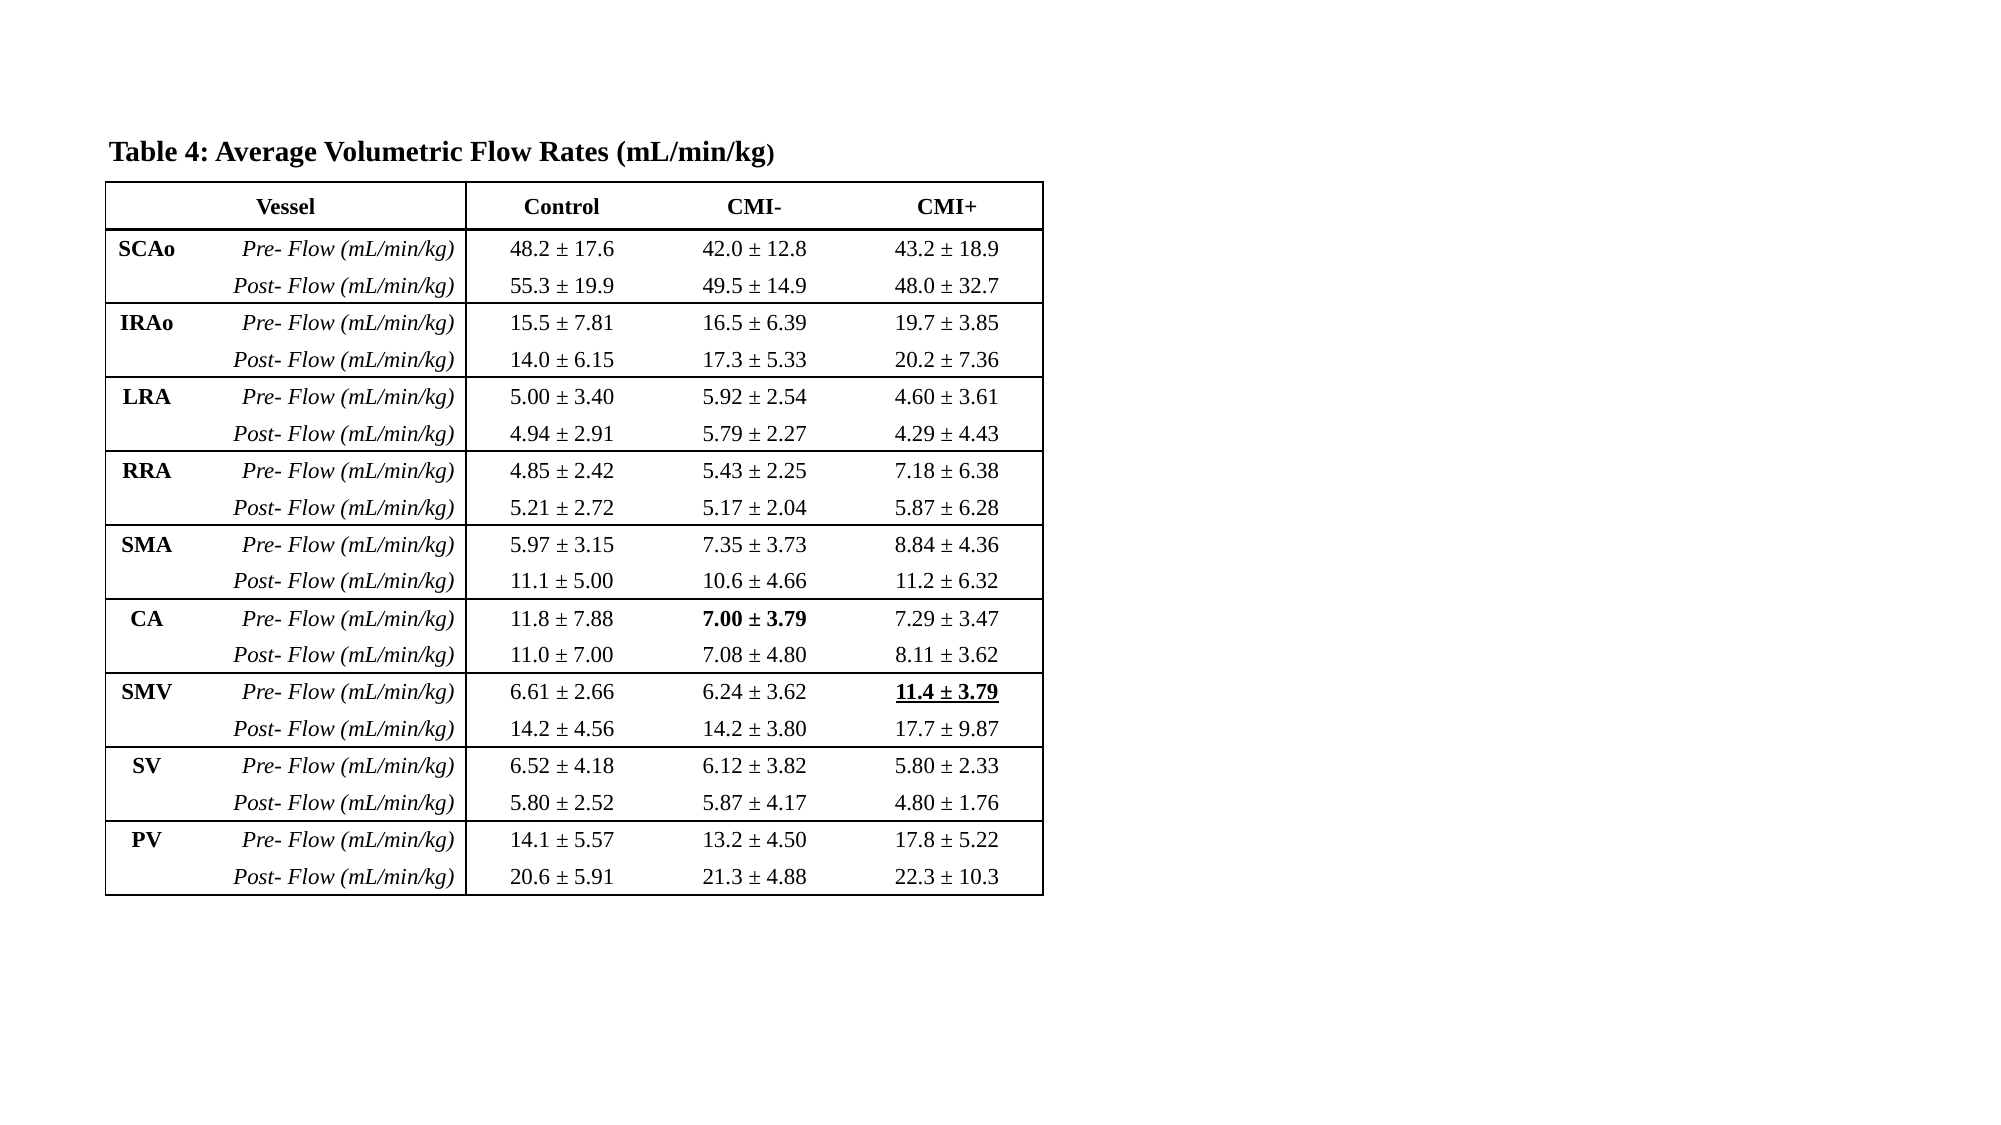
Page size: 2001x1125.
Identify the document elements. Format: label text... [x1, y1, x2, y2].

table_cell 4.85 ± 2.42 [467, 452, 658, 488]
table_cell 4.80 ± 1.76 [851, 784, 1042, 820]
table_cell 19.7 ± 3.85 [851, 304, 1042, 340]
table_cell Post- Flow (mL/min/kg) [188, 562, 465, 598]
table_cell 5.80 ± 2.33 [851, 748, 1042, 784]
table_cell 55.3 ± 19.9 [467, 266, 658, 302]
table_cell 11.2 ± 6.32 [851, 562, 1042, 598]
table_cell [106, 414, 188, 450]
table_cell 5.79 ± 2.27 [658, 414, 851, 450]
table_cell Post- Flow (mL/min/kg) [188, 858, 465, 894]
table_cell [106, 340, 188, 376]
table_cell 7.18 ± 6.38 [851, 452, 1042, 488]
table_cell SV [106, 748, 188, 784]
table_cell 48.2 ± 17.6 [467, 231, 658, 266]
table_cell Pre- Flow (mL/min/kg) [188, 452, 465, 488]
table_cell 14.0 ± 6.15 [467, 340, 658, 376]
table_cell 6.24 ± 3.62 [658, 674, 851, 710]
table_cell 42.0 ± 12.8 [658, 231, 851, 266]
table_cell 14.2 ± 3.80 [658, 710, 851, 746]
table_cell [106, 710, 188, 746]
table_cell 7.00 ± 3.79 [658, 600, 851, 636]
table_cell 20.6 ± 5.91 [467, 858, 658, 894]
table_cell 5.97 ± 3.15 [467, 526, 658, 562]
table_cell 11.0 ± 7.00 [467, 636, 658, 672]
table_cell 8.11 ± 3.62 [851, 636, 1042, 672]
table_cell [106, 488, 188, 524]
table_cell 8.84 ± 4.36 [851, 526, 1042, 562]
table_cell 17.3 ± 5.33 [658, 340, 851, 376]
table_cell 48.0 ± 32.7 [851, 266, 1042, 302]
table_cell [106, 266, 188, 302]
table_cell Post- Flow (mL/min/kg) [188, 636, 465, 672]
table_cell 7.35 ± 3.73 [658, 526, 851, 562]
table_cell CA [106, 600, 188, 636]
table_cell 11.8 ± 7.88 [467, 600, 658, 636]
table_cell 11.1 ± 5.00 [467, 562, 658, 598]
table_header CMI+ [851, 183, 1042, 228]
table_cell 5.92 ± 2.54 [658, 378, 851, 414]
table_cell 15.5 ± 7.81 [467, 304, 658, 340]
table_cell 5.43 ± 2.25 [658, 452, 851, 488]
table_cell [106, 858, 188, 894]
table_cell 6.12 ± 3.82 [658, 748, 851, 784]
table_cell 16.5 ± 6.39 [658, 304, 851, 340]
table_header CMI- [658, 183, 851, 228]
table_cell 5.87 ± 6.28 [851, 488, 1042, 524]
table_cell 21.3 ± 4.88 [658, 858, 851, 894]
text_box Table 4: Average Volumetric Flow Rates (mL/min/kg) [93, 125, 790, 175]
table_cell SMV [106, 674, 188, 710]
table_cell [106, 636, 188, 672]
table_cell 6.61 ± 2.66 [467, 674, 658, 710]
table_cell Post- Flow (mL/min/kg) [188, 340, 465, 376]
table_cell 5.80 ± 2.52 [467, 784, 658, 820]
table_cell Post- Flow (mL/min/kg) [188, 784, 465, 820]
table_cell Pre- Flow (mL/min/kg) [188, 674, 465, 710]
table_cell 17.7 ± 9.87 [851, 710, 1042, 746]
table_cell IRAo [106, 304, 188, 340]
table_cell 7.08 ± 4.80 [658, 636, 851, 672]
table_cell 22.3 ± 10.3 [851, 858, 1042, 894]
table_cell Post- Flow (mL/min/kg) [188, 710, 465, 746]
table_cell 20.2 ± 7.36 [851, 340, 1042, 376]
table_cell Pre- Flow (mL/min/kg) [188, 526, 465, 562]
table_cell SMA [106, 526, 188, 562]
table_cell 5.87 ± 4.17 [658, 784, 851, 820]
table_cell 7.29 ± 3.47 [851, 600, 1042, 636]
table_cell 5.17 ± 2.04 [658, 488, 851, 524]
table_cell 17.8 ± 5.22 [851, 822, 1042, 858]
table_cell 11.4 ± 3.79 [851, 674, 1042, 710]
table_cell 14.1 ± 5.57 [467, 822, 658, 858]
table_cell 5.00 ± 3.40 [467, 378, 658, 414]
table_cell [106, 784, 188, 820]
table_cell Post- Flow (mL/min/kg) [188, 414, 465, 450]
table_cell Pre- Flow (mL/min/kg) [188, 304, 465, 340]
table_cell 14.2 ± 4.56 [467, 710, 658, 746]
table_cell 5.21 ± 2.72 [467, 488, 658, 524]
table_cell Pre- Flow (mL/min/kg) [188, 231, 465, 266]
table_header Vessel [106, 183, 465, 228]
table_cell Pre- Flow (mL/min/kg) [188, 748, 465, 784]
table_cell Post- Flow (mL/min/kg) [188, 266, 465, 302]
table_cell [106, 562, 188, 598]
table_cell 43.2 ± 18.9 [851, 231, 1042, 266]
table_cell 13.2 ± 4.50 [658, 822, 851, 858]
table_cell 49.5 ± 14.9 [658, 266, 851, 302]
table_cell PV [106, 822, 188, 858]
table_cell 6.52 ± 4.18 [467, 748, 658, 784]
table_cell Pre- Flow (mL/min/kg) [188, 378, 465, 414]
table_header Control [467, 183, 658, 228]
table_cell 4.60 ± 3.61 [851, 378, 1042, 414]
table_cell LRA [106, 378, 188, 414]
table_cell RRA [106, 452, 188, 488]
table_cell 4.29 ± 4.43 [851, 414, 1042, 450]
table_cell Post- Flow (mL/min/kg) [188, 488, 465, 524]
table_cell Pre- Flow (mL/min/kg) [188, 822, 465, 858]
table_cell 10.6 ± 4.66 [658, 562, 851, 598]
table_cell Pre- Flow (mL/min/kg) [188, 600, 465, 636]
table_cell SCAo [106, 231, 188, 266]
table_cell 4.94 ± 2.91 [467, 414, 658, 450]
